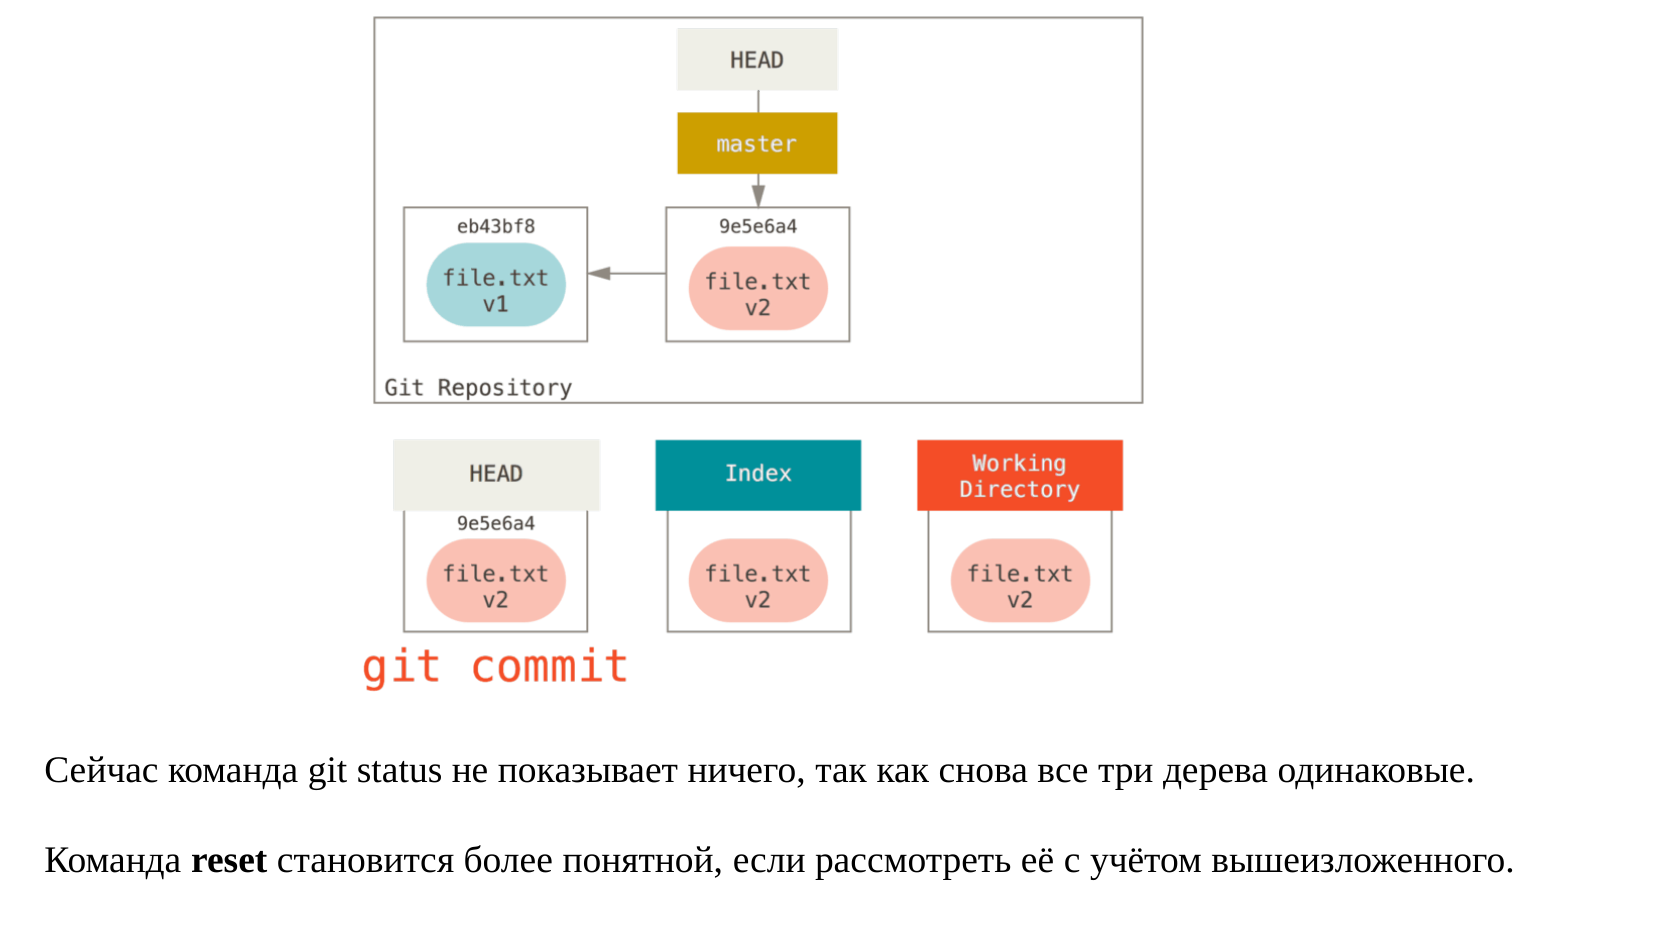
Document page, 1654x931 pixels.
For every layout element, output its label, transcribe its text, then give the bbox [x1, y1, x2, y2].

picture [354, 0, 1162, 709]
text_box Сейчас команда git status не показывает ничего, так как снова все три дерева одинаковые. Команда reset становится более понятной, если рассмотреть её с учётом вышеизложенного. [29, 738, 1654, 910]
